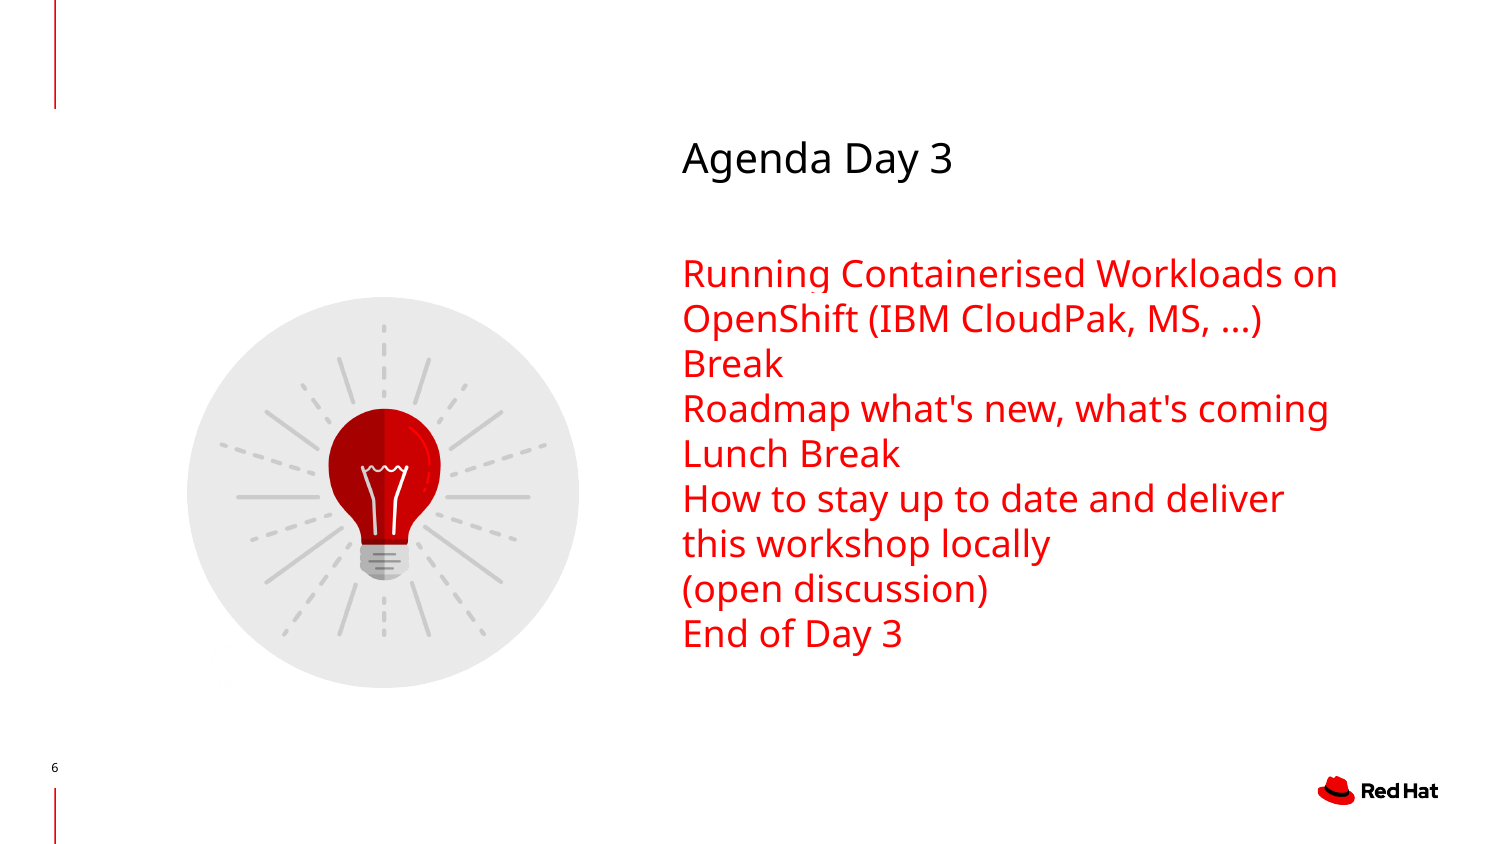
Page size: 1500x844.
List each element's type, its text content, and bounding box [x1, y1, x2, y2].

picture [1317, 776, 1438, 805]
title Agenda Day 3 [682, 116, 1285, 201]
picture [187, 297, 579, 691]
slide_number ‹#› [10, 759, 101, 777]
text_box Running Containerised Workloads on OpenShift (IBM CloudPak, MS, ...) Break Roadmap what's new, what's coming Lunch Break How to stay up to date and deliver this workshop locally (open discussion) End of Day 3 [682, 201, 1357, 750]
